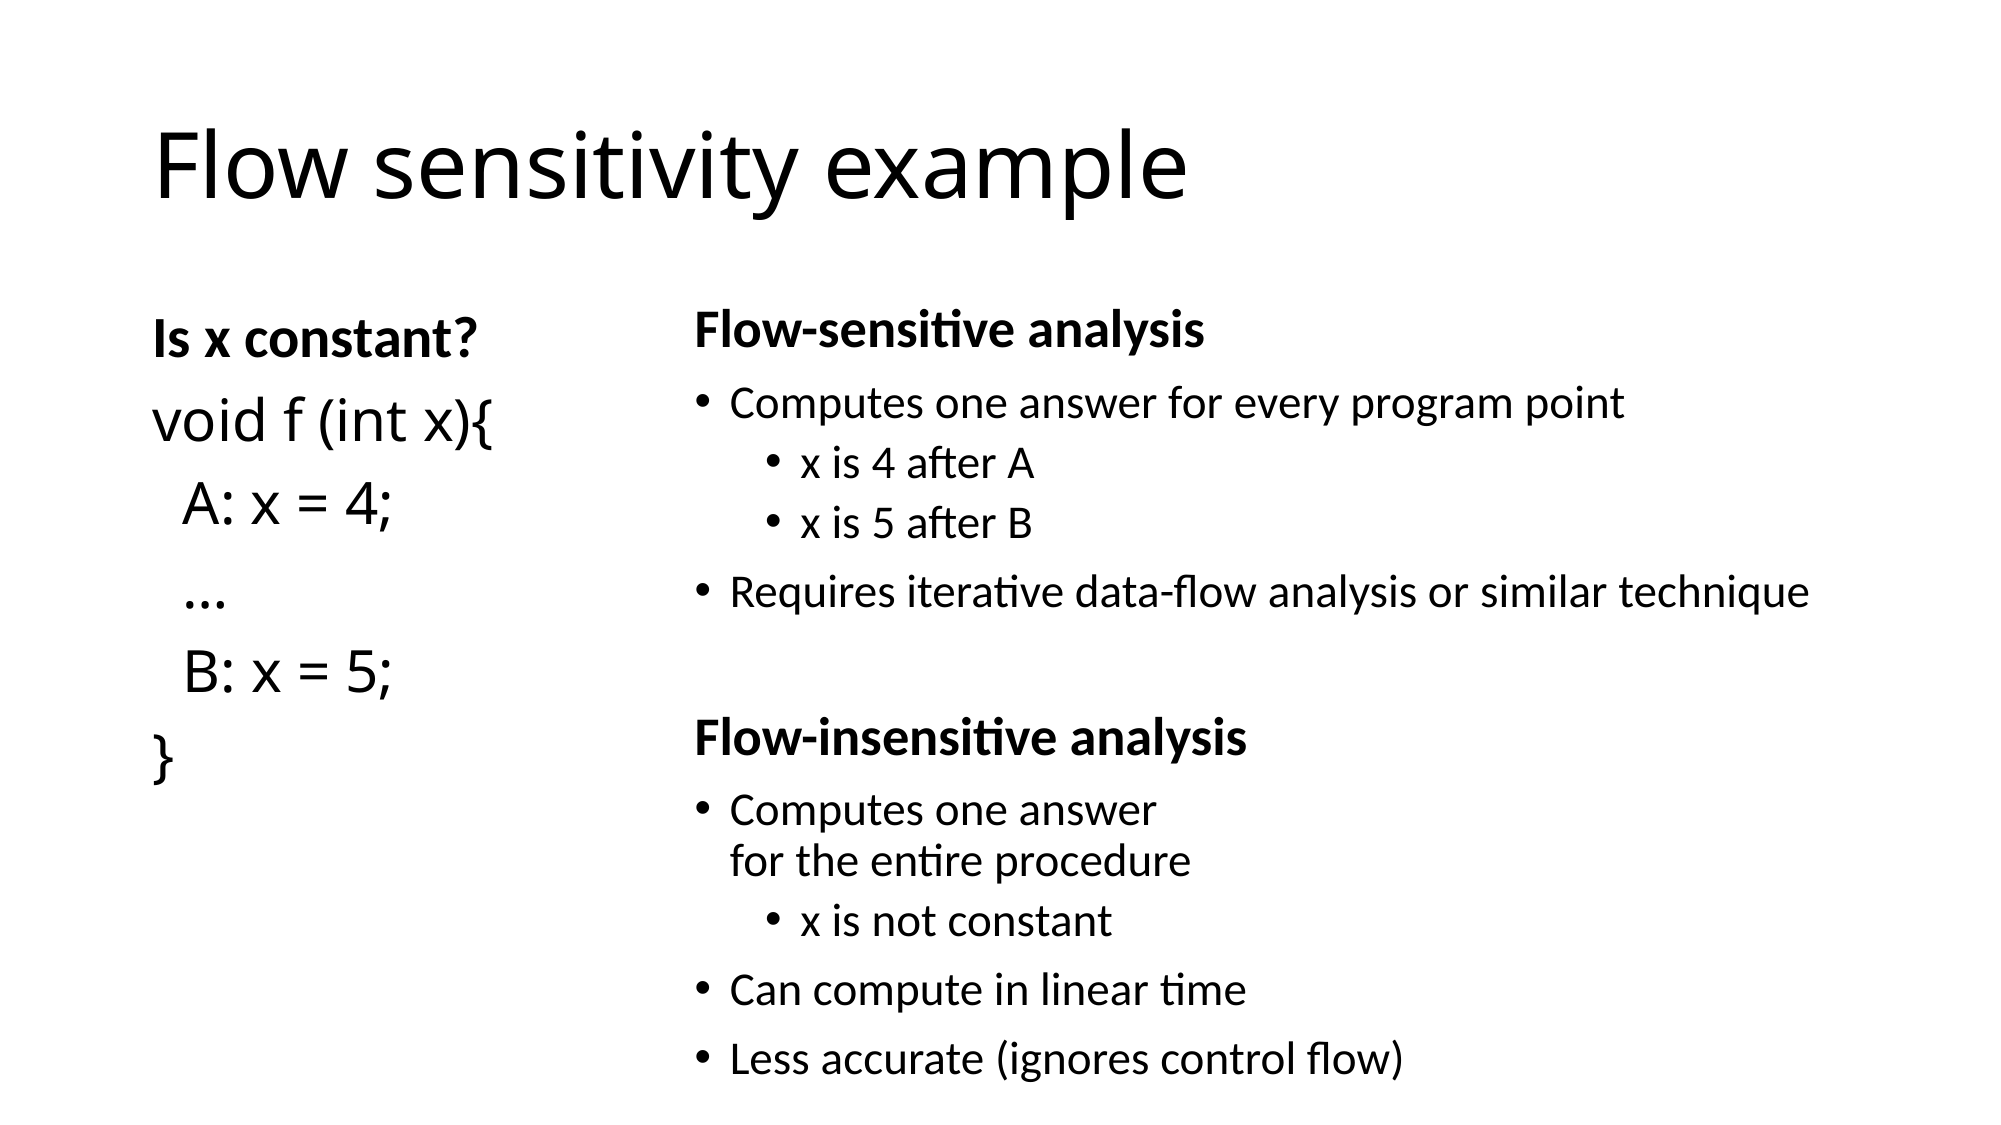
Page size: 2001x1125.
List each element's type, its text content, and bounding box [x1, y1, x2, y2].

list Is x constant? void f (int x){ A: x = 4; … B: x = 5; } [137, 299, 620, 1014]
title Flow sensitivity example [137, 59, 1863, 278]
text_box Flow-sensitive analysis Computes one answer for every program point x is 4 after A x is 5 after B Requires iterative data-flow analysis or similar technique Flow-insensitive analysis Computes one answer for the entire procedure x is not constant Can compute in linear time Less accurate (ignores control flow) [679, 293, 1947, 1093]
